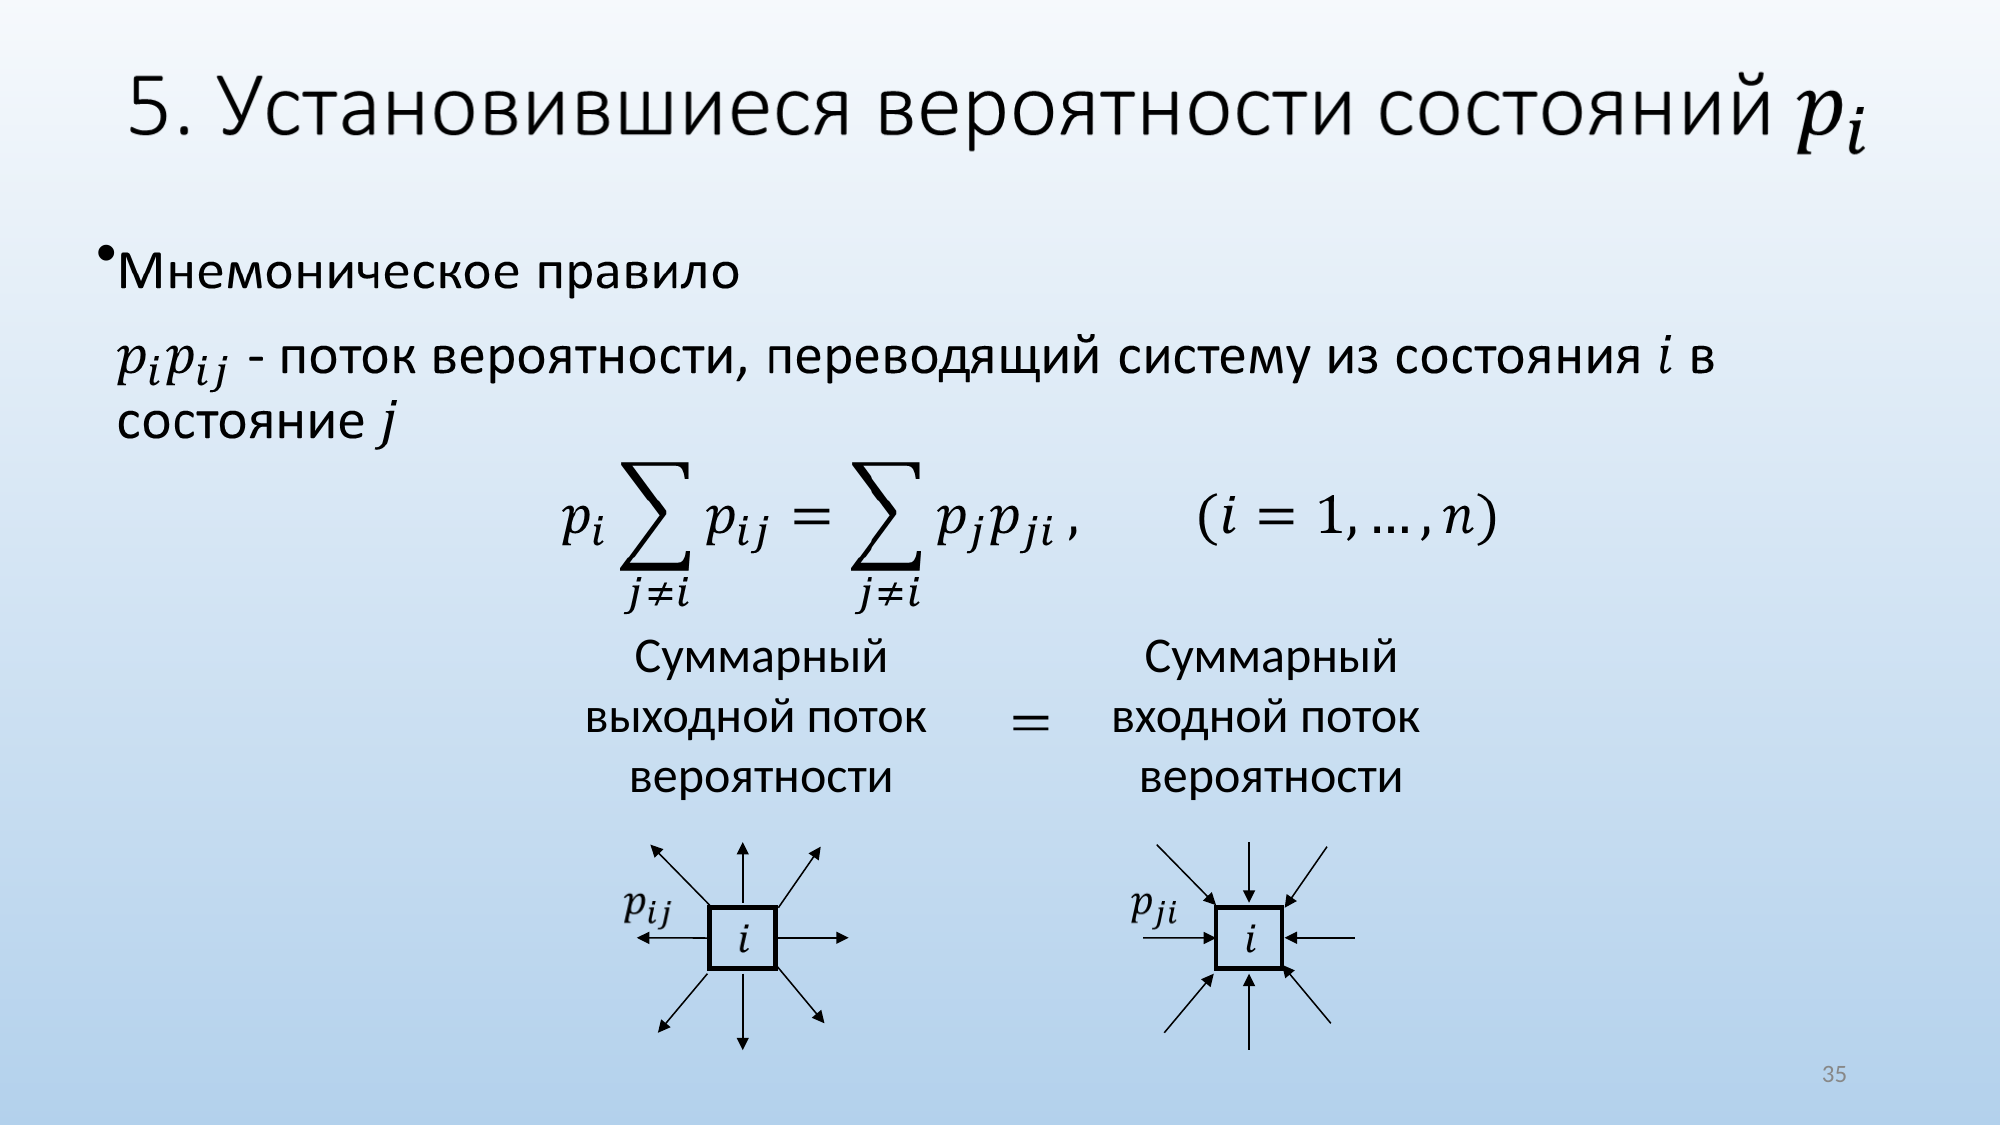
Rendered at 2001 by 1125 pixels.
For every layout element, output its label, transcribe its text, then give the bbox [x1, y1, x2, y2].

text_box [1119, 841, 1356, 1051]
slide_number ‹#› [1412, 1042, 1863, 1103]
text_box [613, 841, 849, 1051]
list [81, 217, 1959, 1069]
text_box Суммарный выходной поток вероятности [543, 614, 980, 812]
title [41, 0, 1959, 218]
text_box Суммарный входной поток вероятности [1053, 614, 1489, 812]
